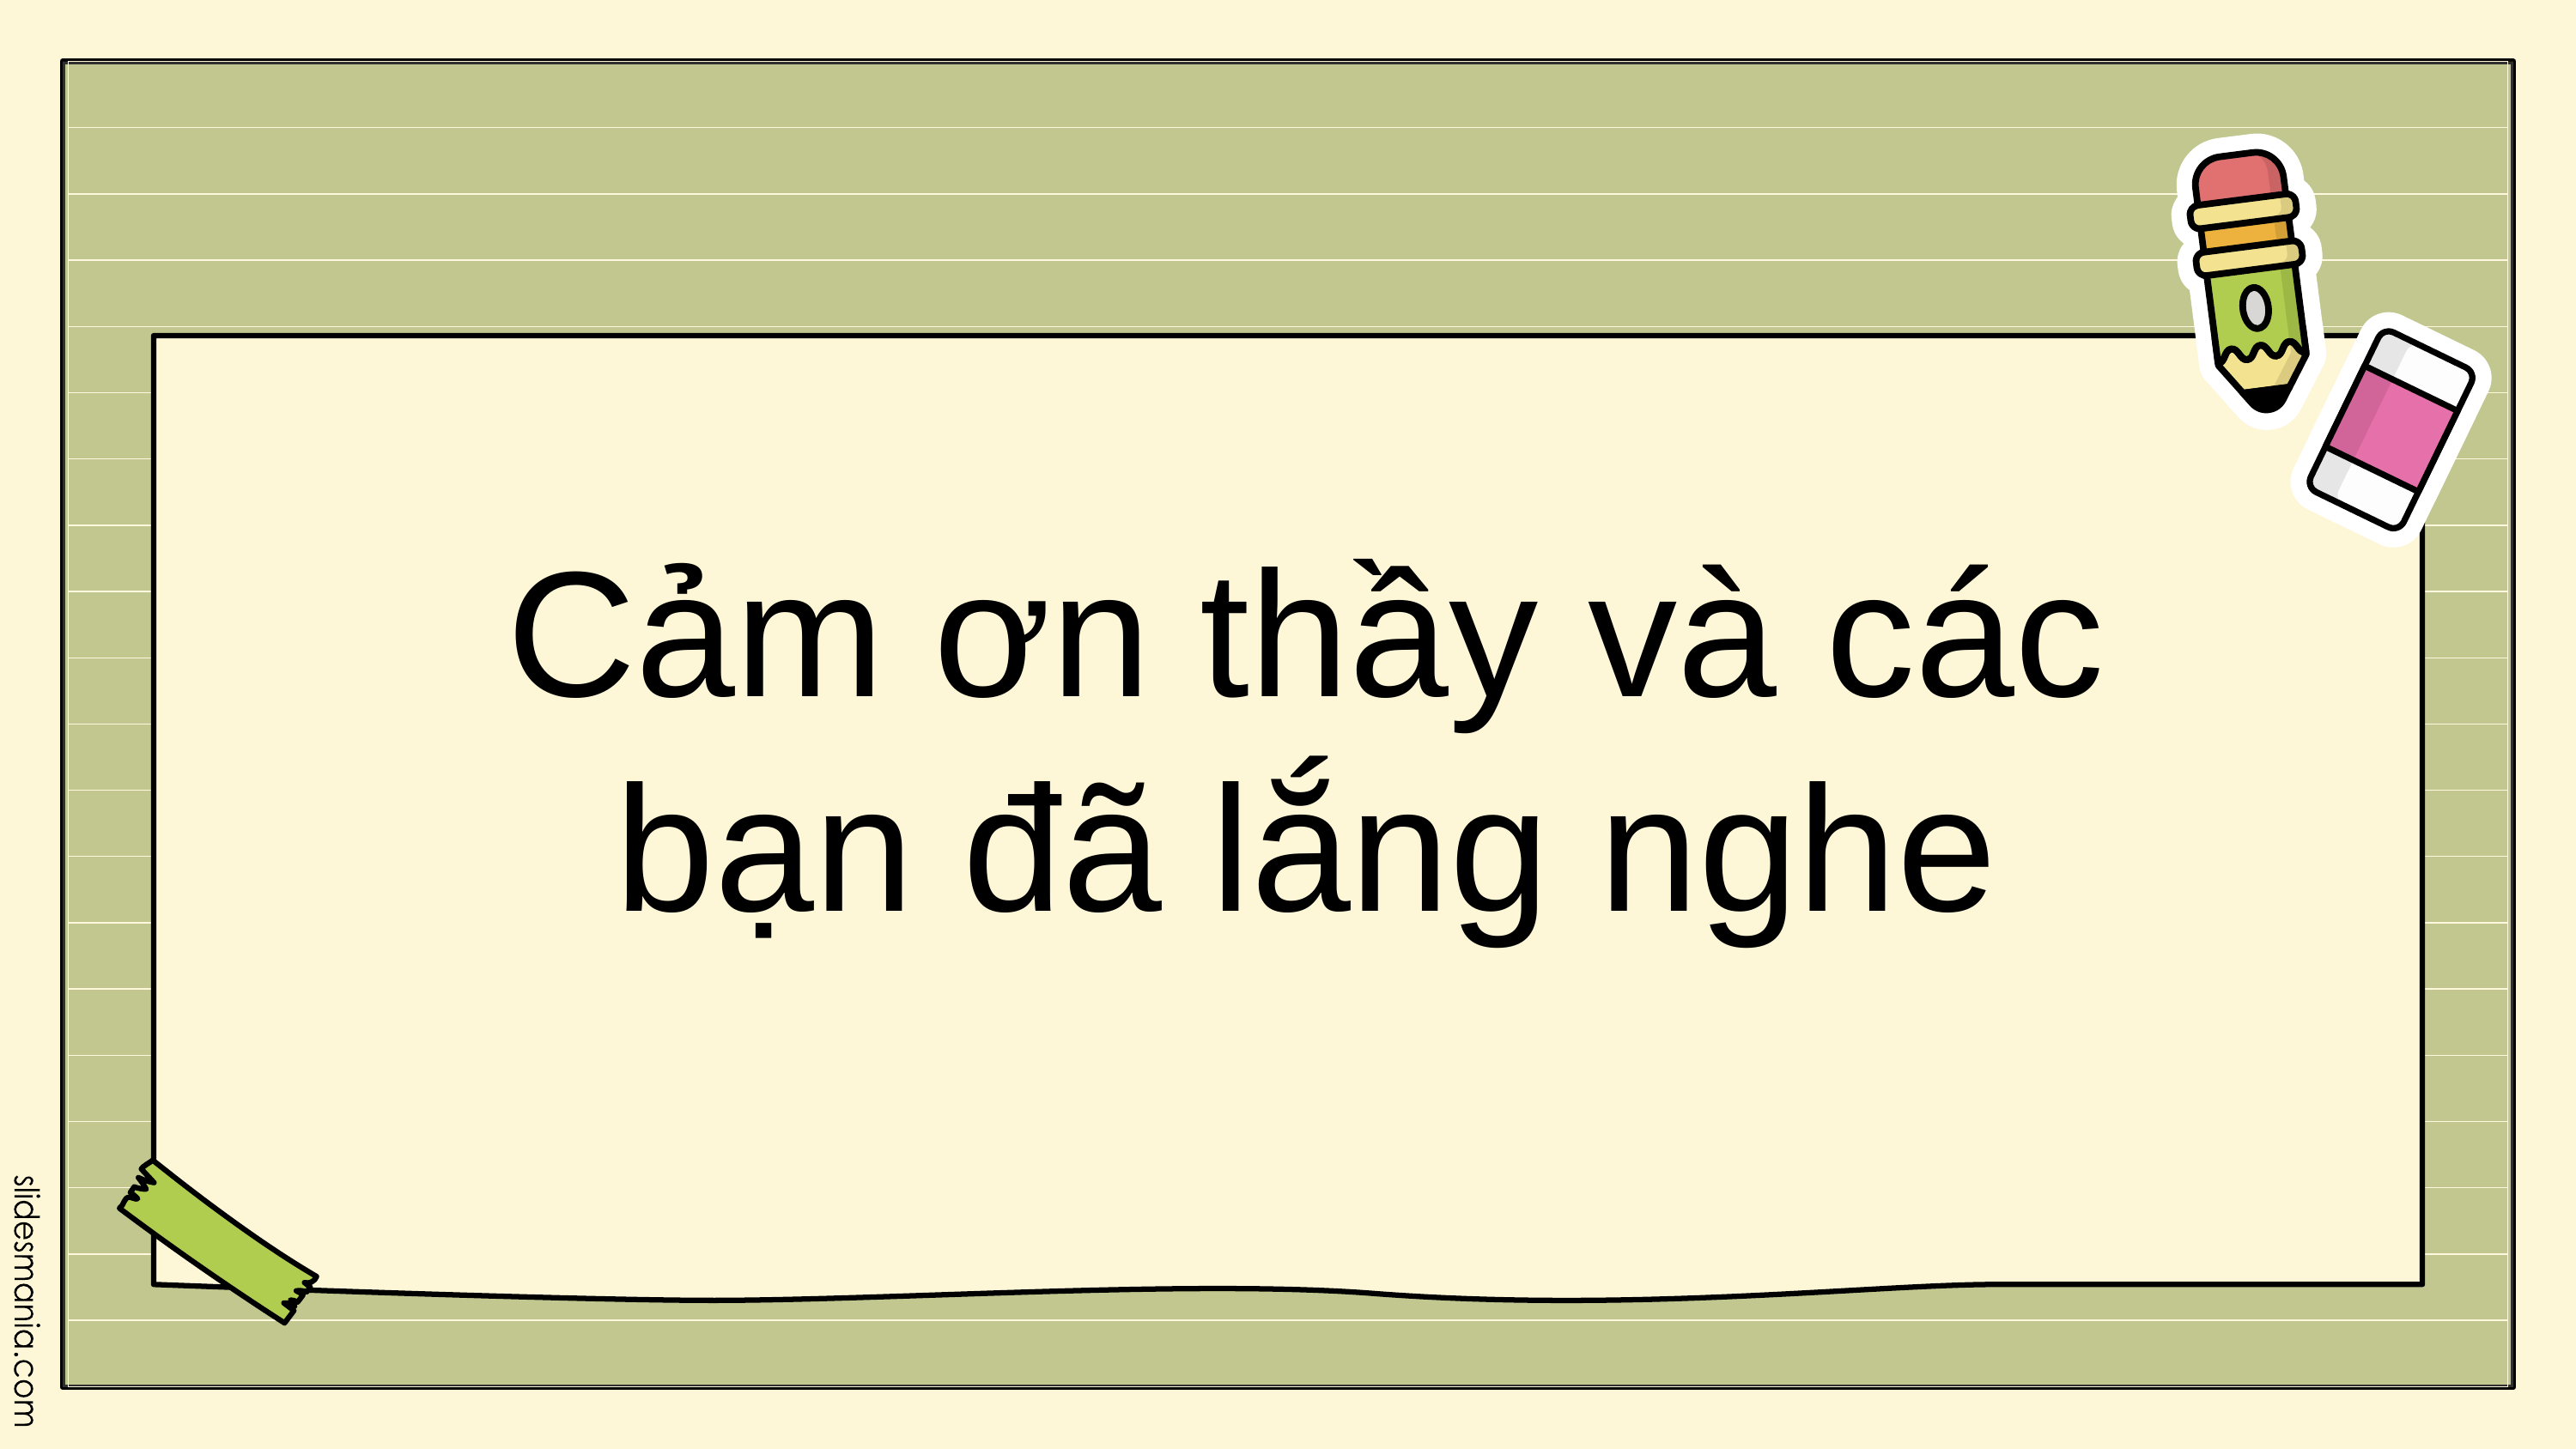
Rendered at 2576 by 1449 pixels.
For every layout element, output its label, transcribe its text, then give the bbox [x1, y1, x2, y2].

text_box Cảm ơn thầy và các bạn đã lắng nghe [415, 504, 2196, 960]
